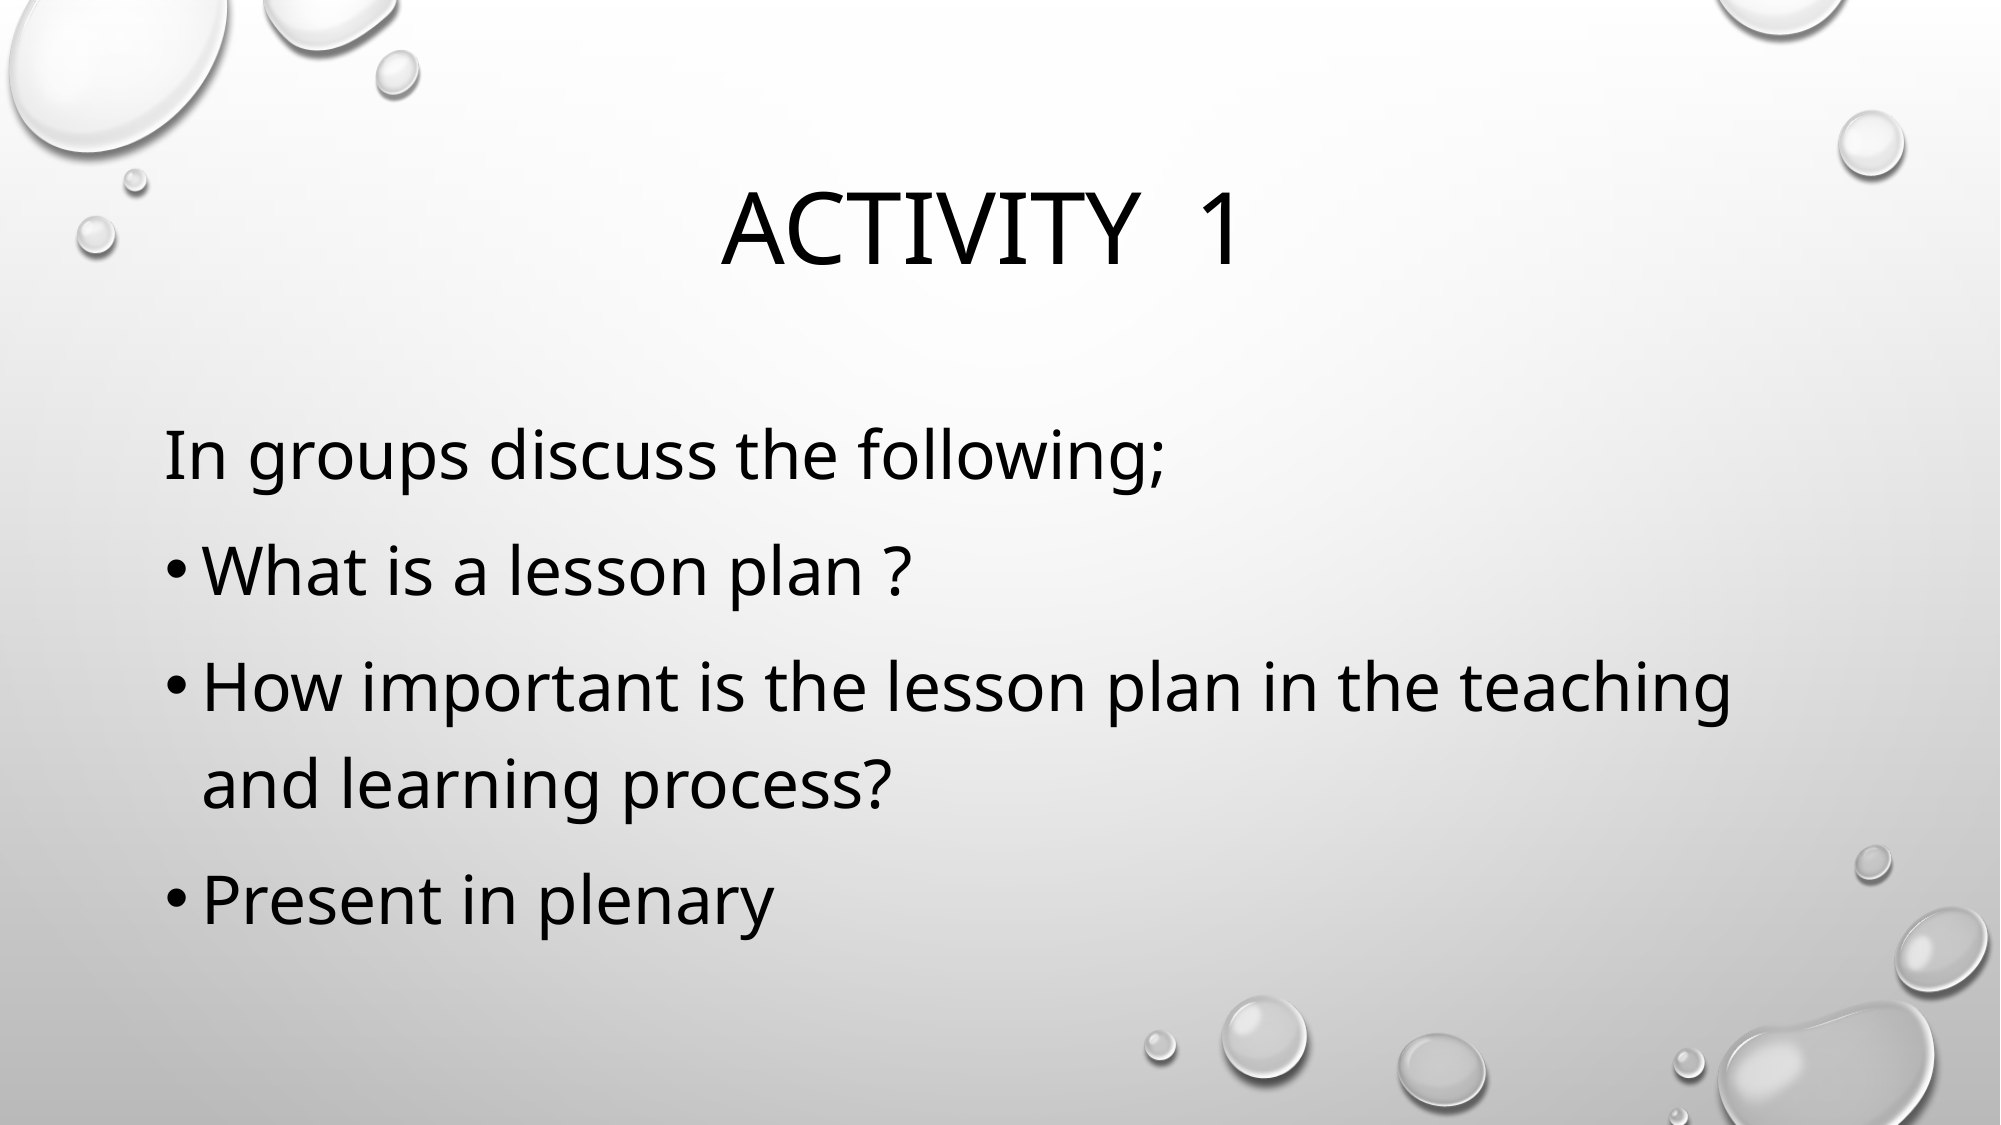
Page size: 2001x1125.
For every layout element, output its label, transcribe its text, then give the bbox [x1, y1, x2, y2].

title Activity 1 [149, 101, 1851, 364]
list In groups discuss the following; What is a lesson plan ? How important is the lesson plan in the teaching and learning process? Present in plenary [149, 388, 1850, 950]
picture [0, 0, 2000, 1125]
